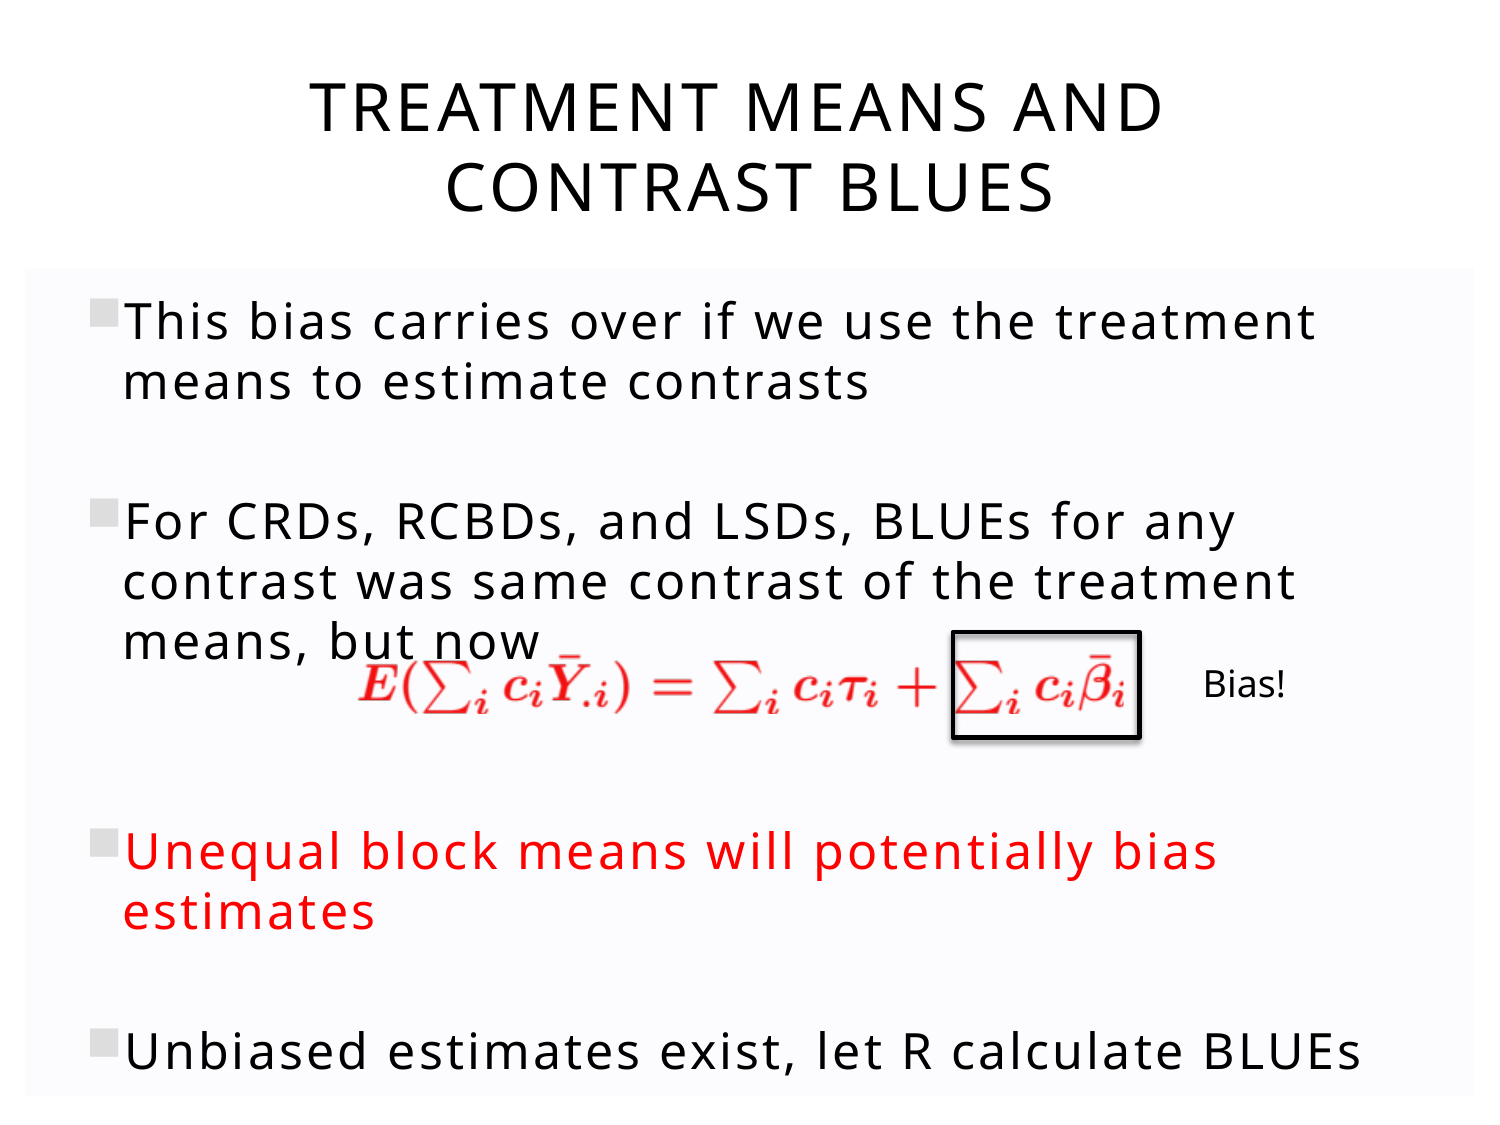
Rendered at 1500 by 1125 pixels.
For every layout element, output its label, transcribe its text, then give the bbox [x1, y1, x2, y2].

list This bias carries over if we use the treatment means to estimate contrasts For CRDs, RCBDs, and LSDs, BLUEs for any contrast was same contrast of the treatment means, but now Unequal block means will potentially bias estimates Unbiased estimates exist, let R calculate BLUEs [62, 281, 1469, 1096]
text_box Bias! [1187, 652, 1301, 713]
title Treatment means and Contrast BLUEs [62, 58, 1438, 232]
text_box [952, 631, 1140, 738]
picture [356, 653, 1124, 715]
